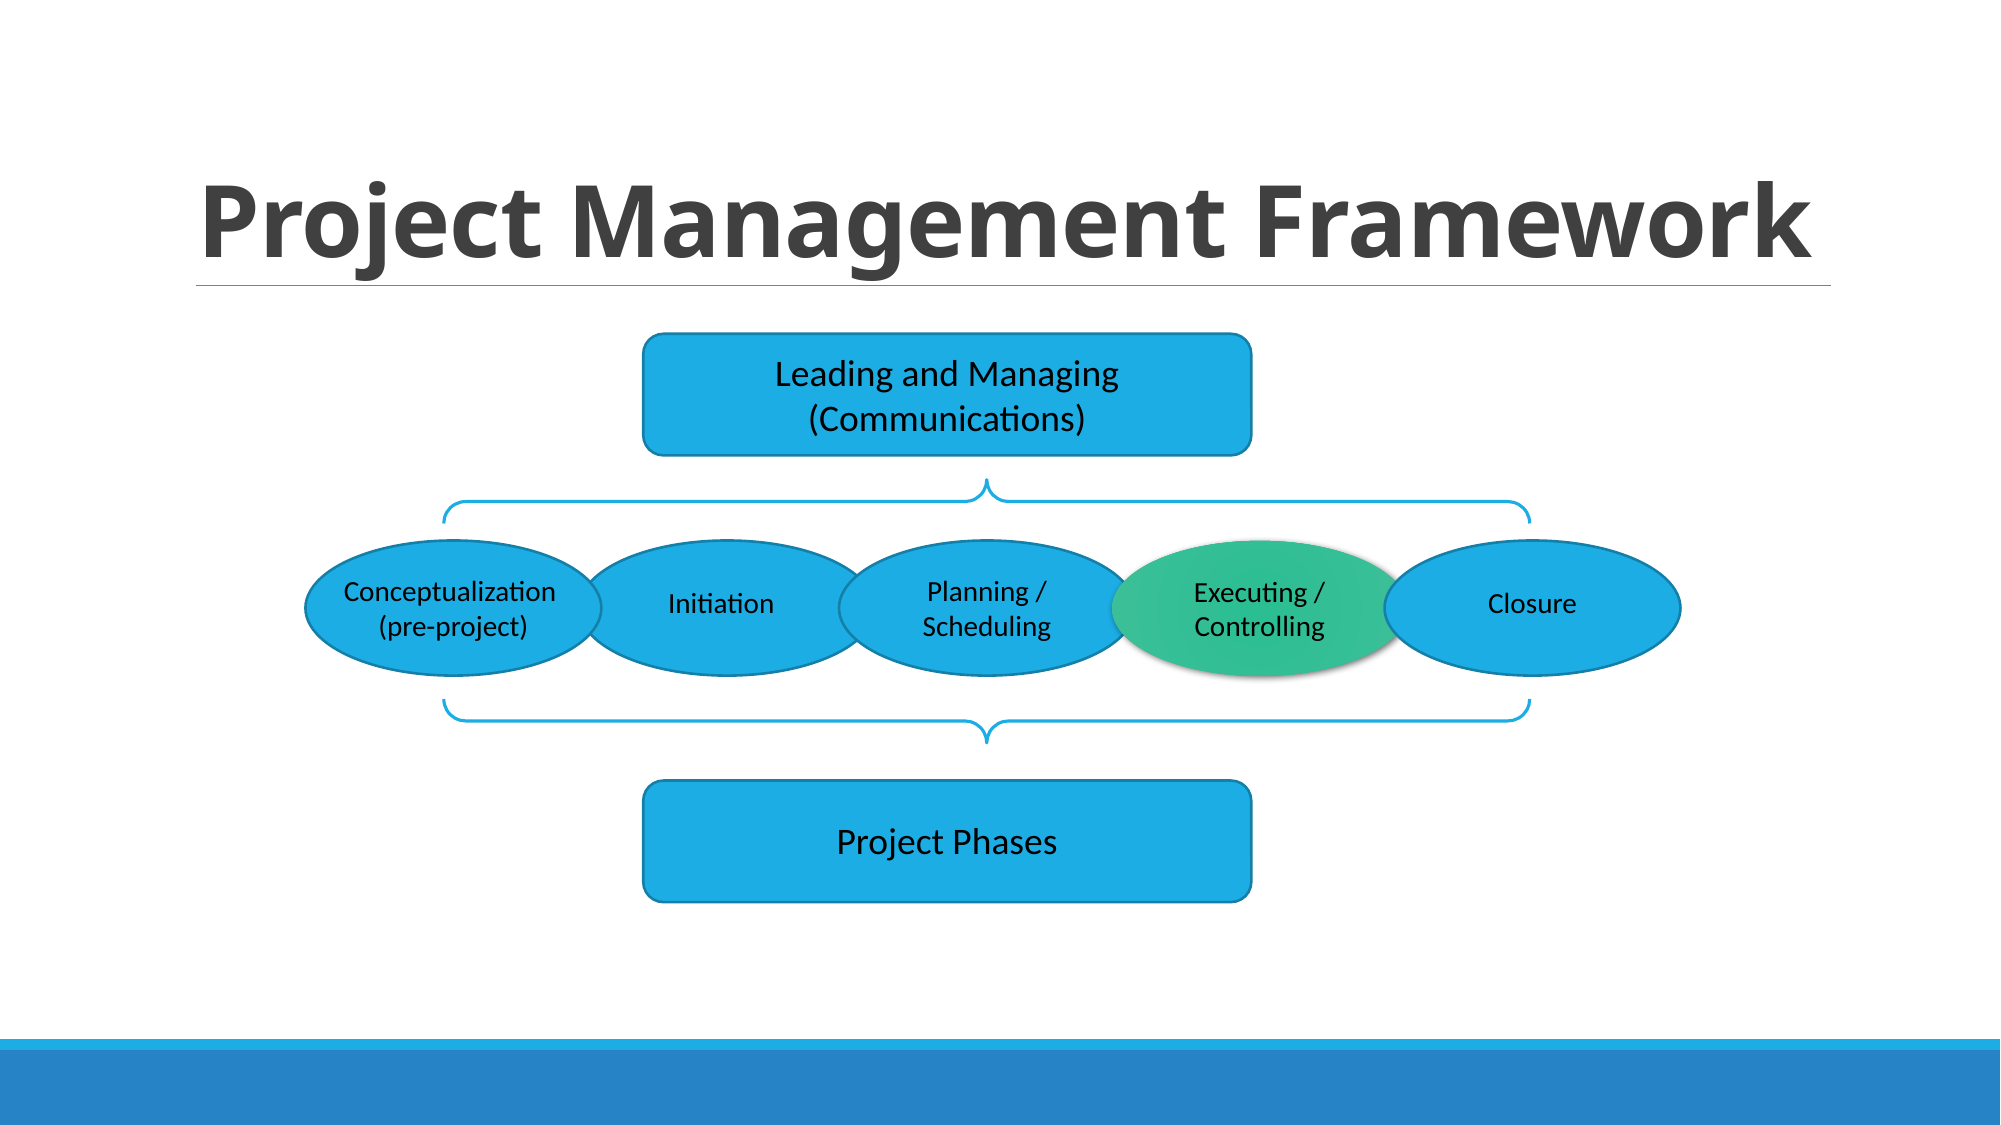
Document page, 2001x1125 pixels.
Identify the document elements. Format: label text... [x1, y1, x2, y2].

text_box [334, 650, 443, 677]
text_box Leading and Managing (Communications) [718, 341, 1176, 447]
text_box Conceptualization (pre-project) [327, 565, 443, 650]
text_box [304, 571, 327, 645]
text_box Closure [1530, 576, 1659, 627]
text_box [442, 478, 1531, 744]
text_box [641, 332, 1253, 457]
text_box [1530, 539, 1682, 677]
text_box Project Phases [718, 809, 1176, 870]
text_box [641, 779, 1253, 904]
text_box [336, 539, 443, 565]
title Project Management Framework [180, 47, 1830, 285]
